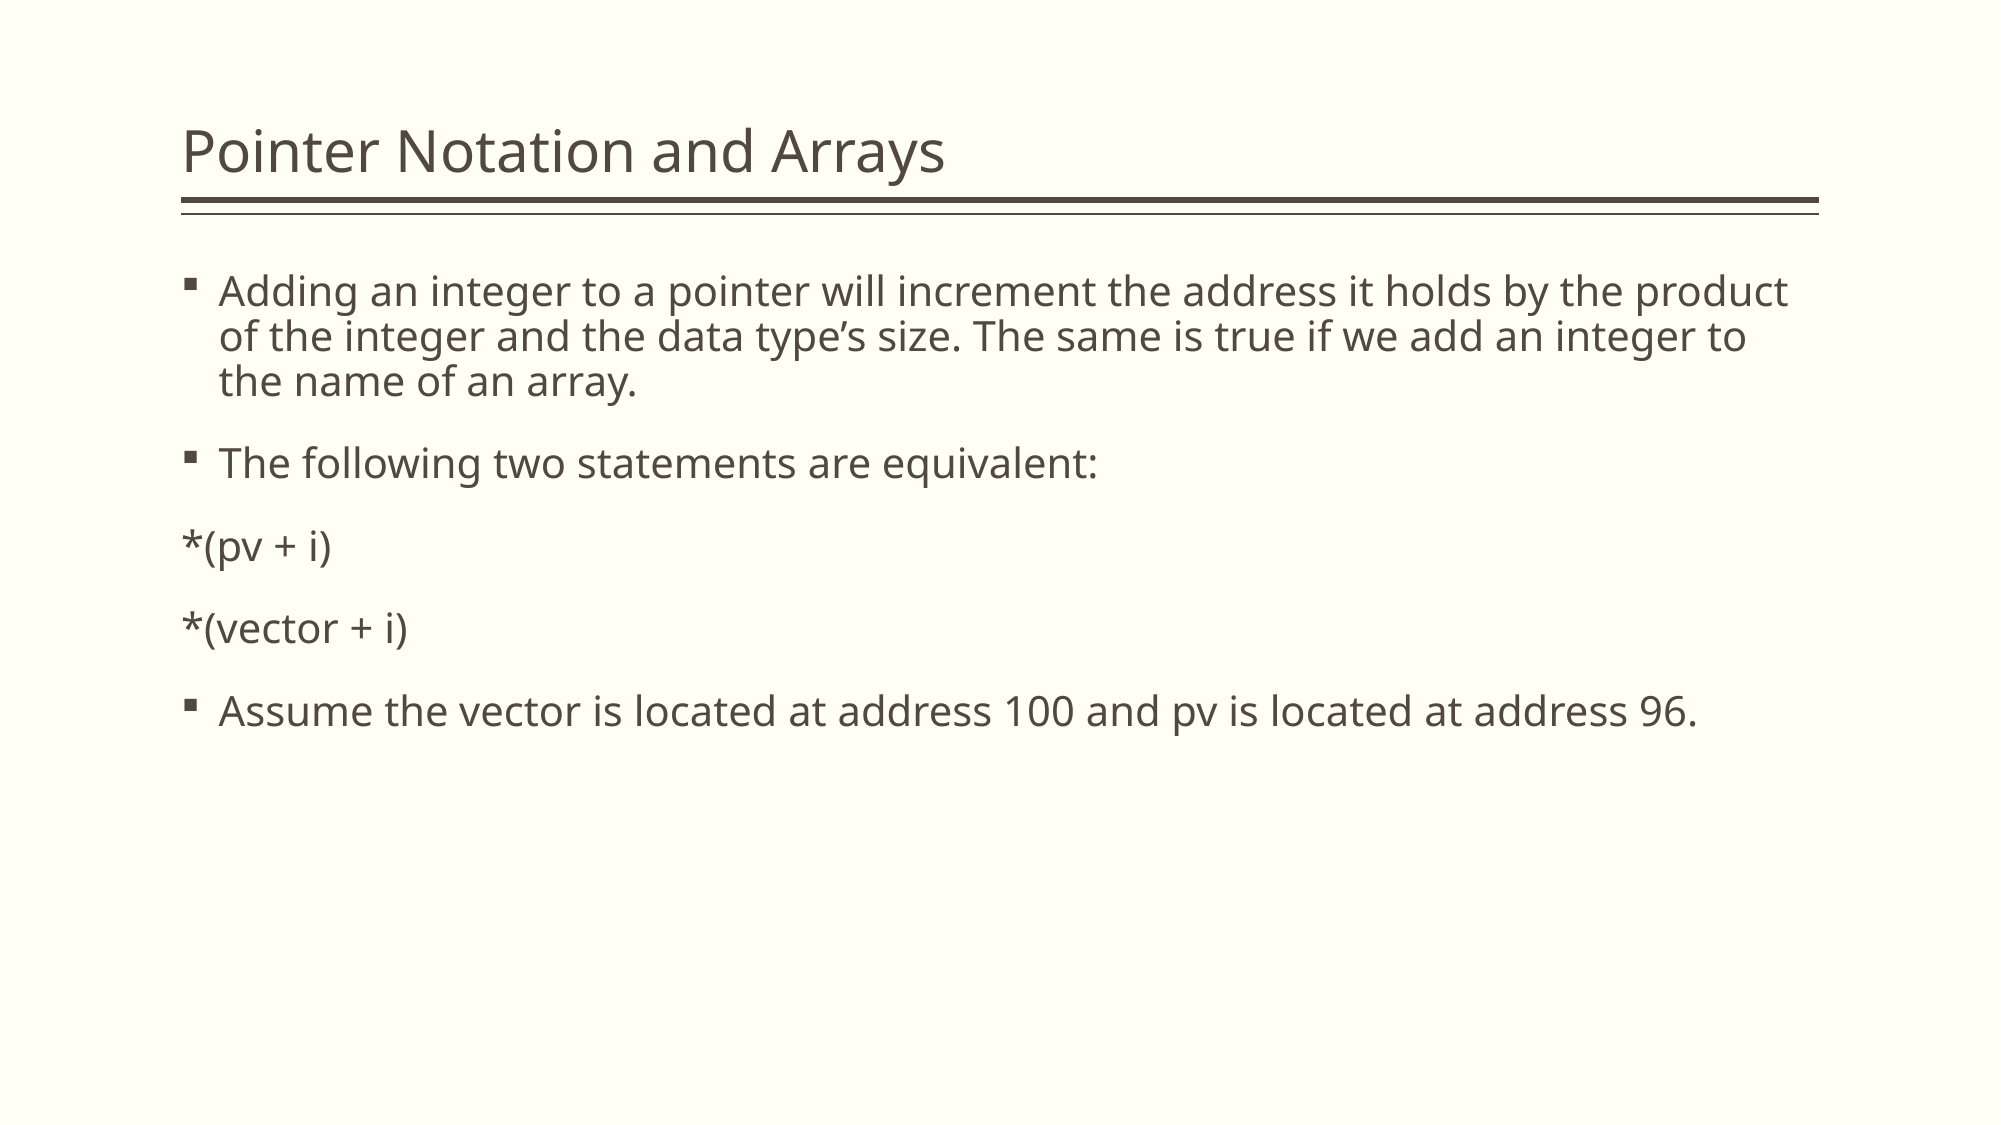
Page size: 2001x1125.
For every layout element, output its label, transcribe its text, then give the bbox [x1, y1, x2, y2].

list Adding an integer to a pointer will increment the address it holds by the product of the integer and the data type’s size. The same is true if we add an integer to the name of an array. The following two statements are equivalent: *(pv + i) *(vector + i) Assume the vector is located at address 100 and pv is located at address 96. [181, 262, 1819, 1013]
title Pointer Notation and Arrays [181, 12, 1819, 193]
